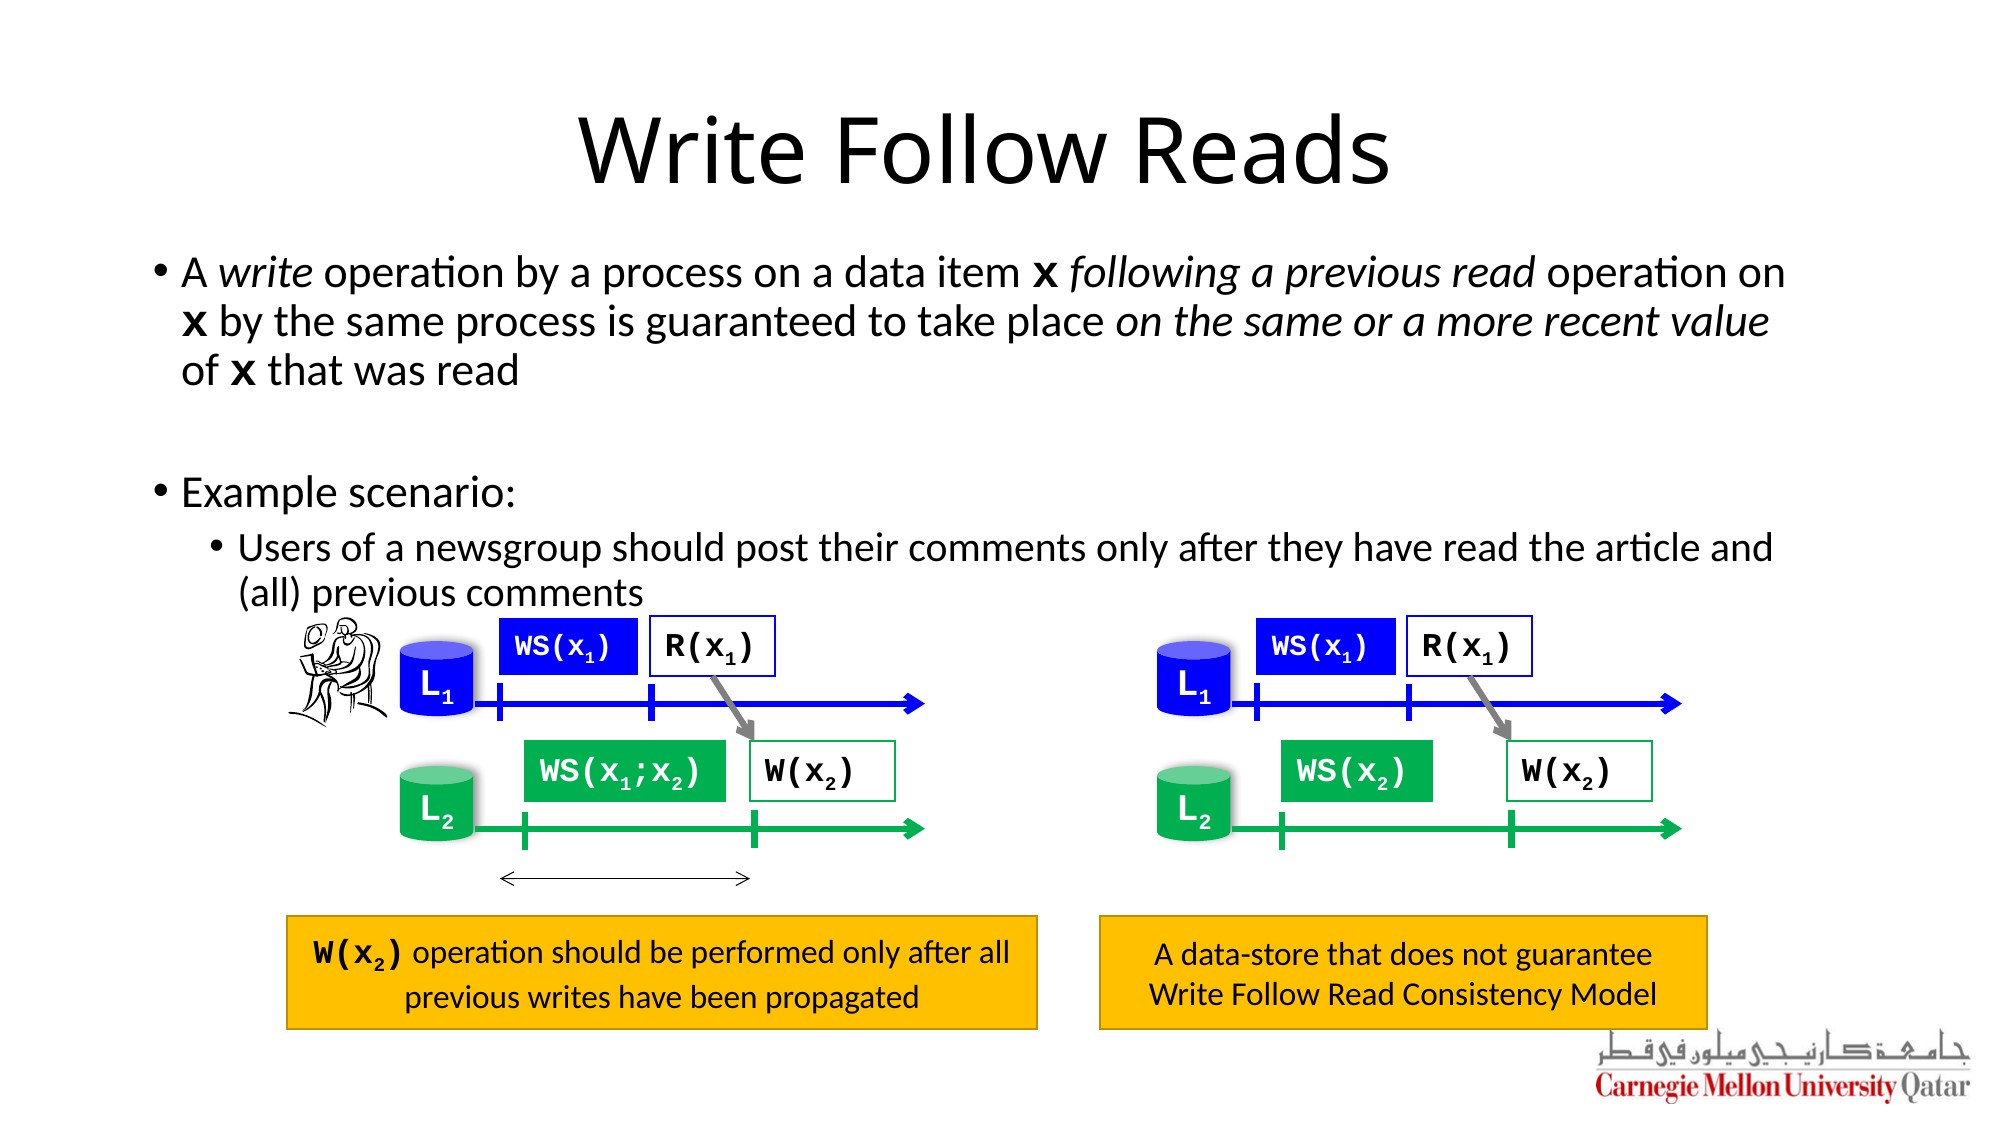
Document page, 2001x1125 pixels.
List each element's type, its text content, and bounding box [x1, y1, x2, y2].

text_box L1 [399, 641, 474, 717]
text_box WS(x1) [499, 618, 638, 675]
title Write Follow Reads [138, 45, 1833, 239]
text_box L2 [399, 766, 474, 842]
list A write operation by a process on a data item x following a previous read operation on x by the same process is guaranteed to take place on the same or a more recent value of x that was read Example scenario: Users of a newsgroup should post their comments only after they have read the article and (all) previous comments [138, 239, 1833, 1065]
picture [1596, 1027, 1971, 1104]
text_box R(x1) [649, 615, 776, 677]
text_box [1099, 616, 1708, 1029]
text_box W(x2) operation should be performed only after all previous writes have been propagated [286, 915, 1038, 1030]
text_box WS(x1;x2) [524, 740, 726, 802]
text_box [712, 671, 755, 742]
text_box W(x2) [749, 740, 896, 802]
picture [597, 741, 650, 794]
picture [287, 616, 389, 729]
